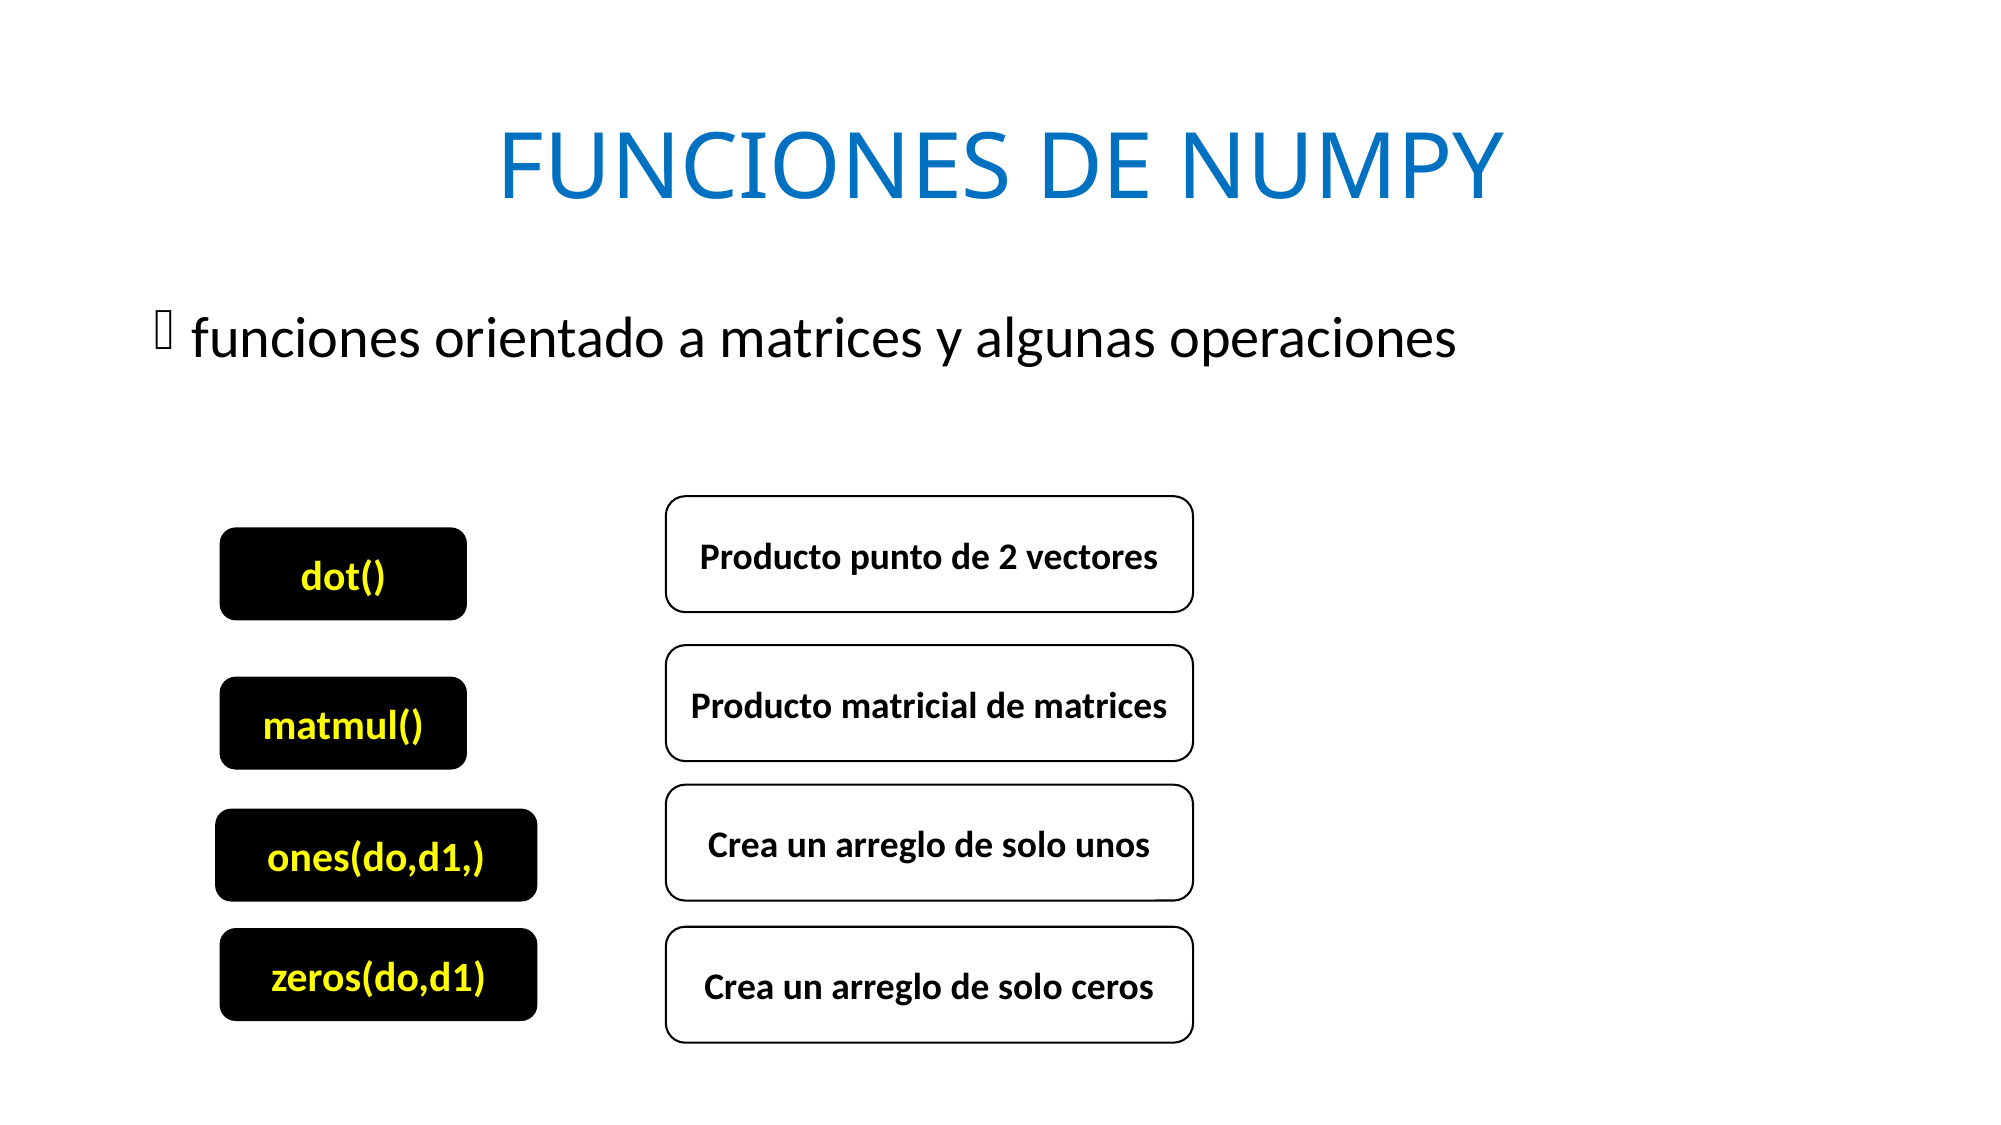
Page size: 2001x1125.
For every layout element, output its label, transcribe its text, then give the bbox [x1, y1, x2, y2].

list funciones orientado a matrices y algunas operaciones [138, 299, 1864, 1014]
text_box Crea un arreglo de solo ceros [664, 925, 1195, 1044]
text_box Producto punto de 2 vectores [664, 495, 1195, 614]
text_box matmul() [219, 676, 467, 770]
text_box ones(do,d1,) [215, 808, 538, 902]
text_box dot() [219, 527, 467, 621]
text_box Crea un arreglo de solo unos [664, 783, 1195, 902]
text_box zeros(do,d1) [219, 928, 538, 1022]
title FUNCIONES DE NUMPY [138, 60, 1864, 278]
text_box Producto matricial de matrices [664, 644, 1195, 763]
